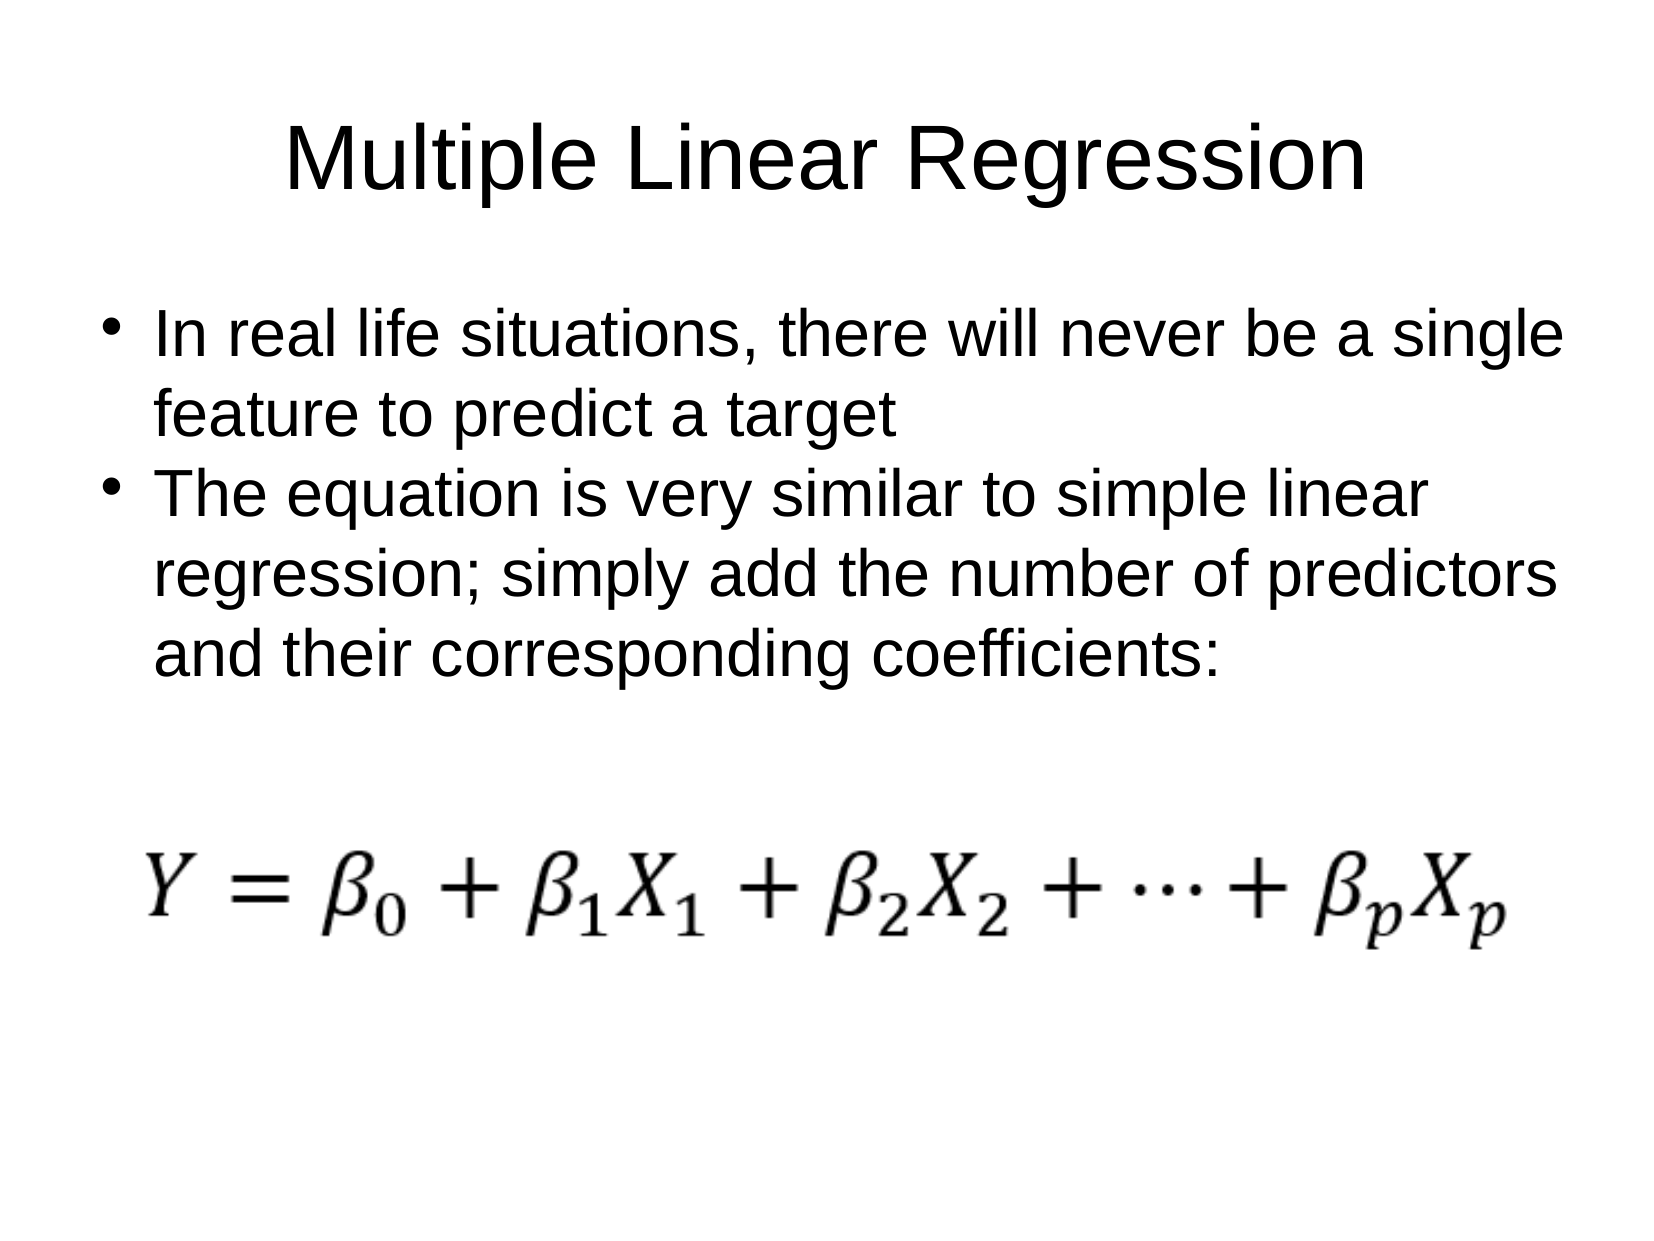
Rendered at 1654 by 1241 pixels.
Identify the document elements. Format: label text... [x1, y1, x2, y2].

picture [82, 764, 1604, 1036]
text_box Multiple Linear Regression [82, 49, 1571, 257]
text_box In real life situations, there will never be a single feature to predict a target The equation is very similar to simple linear regression; simply add the number of predictors and their corresponding coefficients: [82, 290, 1571, 764]
